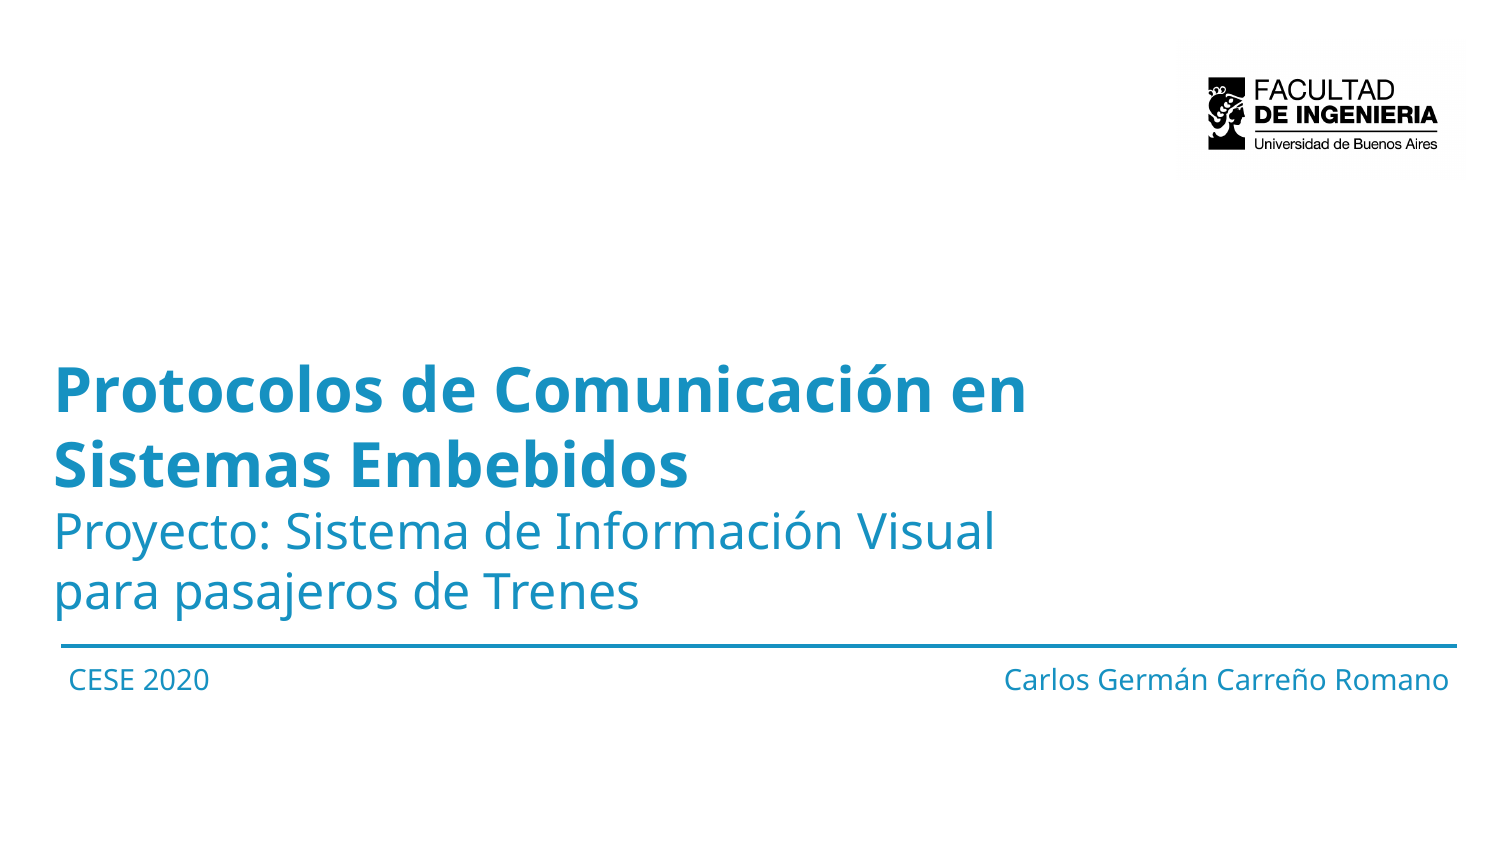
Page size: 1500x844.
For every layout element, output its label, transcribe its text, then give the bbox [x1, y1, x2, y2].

text_box CESE 2020 [53, 646, 1466, 694]
text_box Protocolos de Comunicación en Sistemas Embebidos Proyecto: Sistema de Información Visual para pasajeros de Trenes [38, 335, 1451, 452]
picture [1175, 39, 1466, 180]
